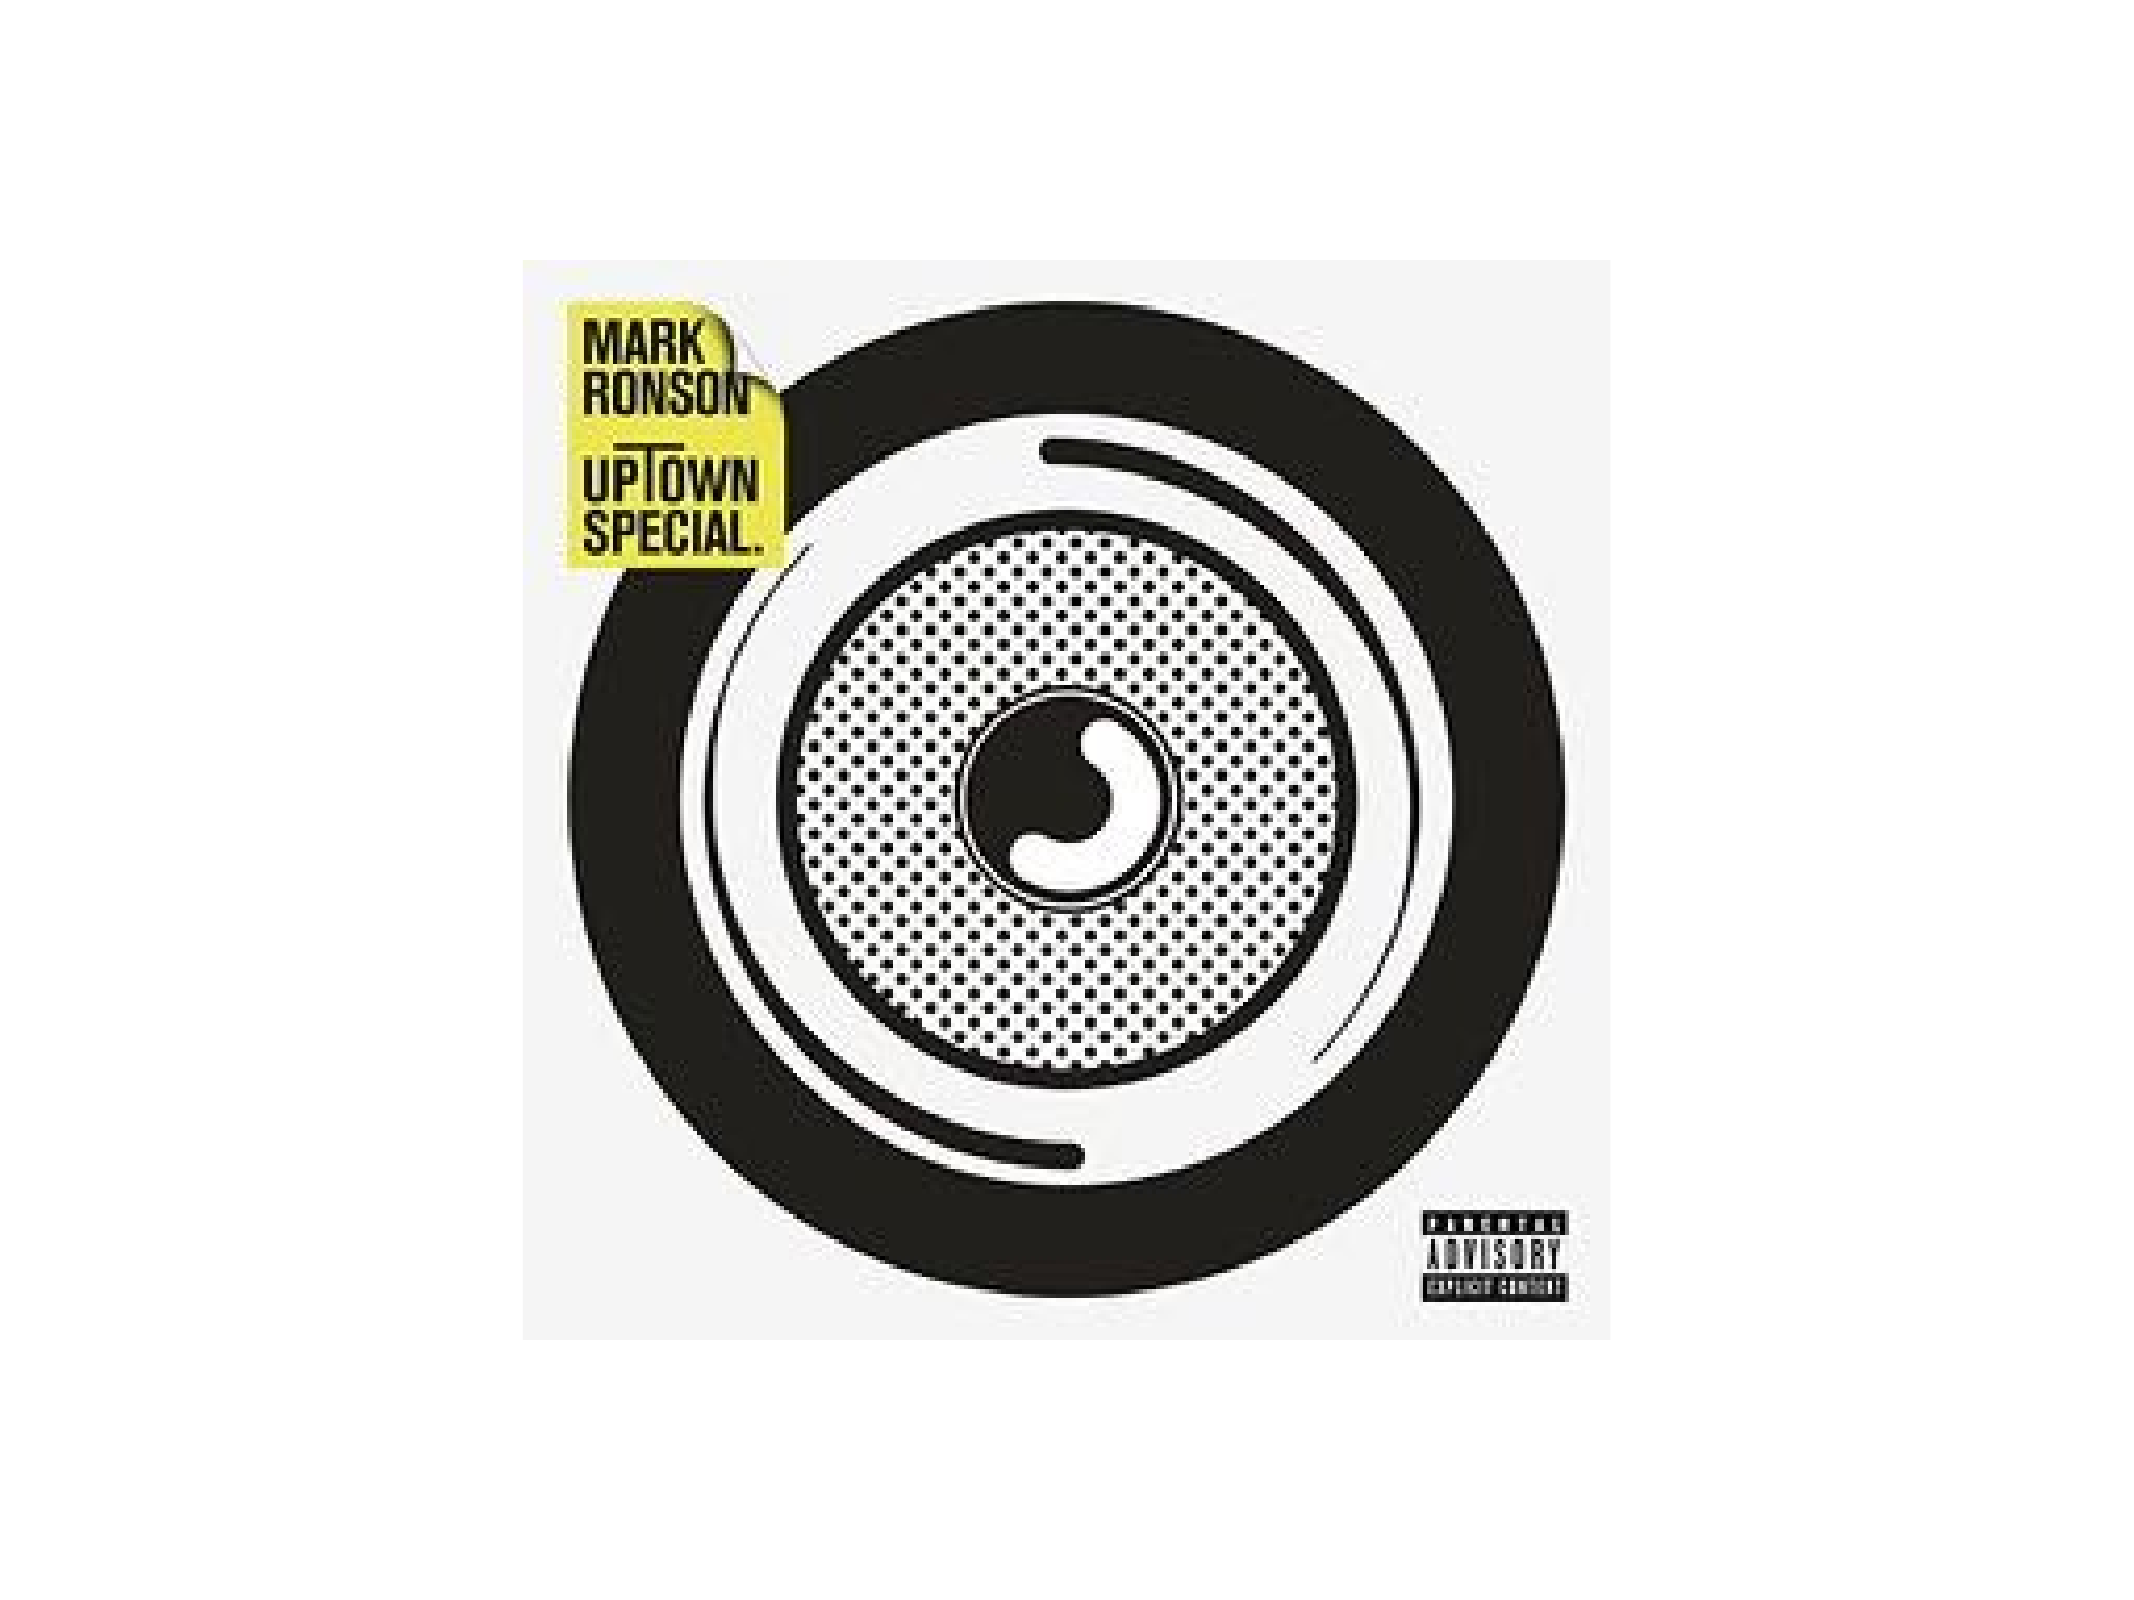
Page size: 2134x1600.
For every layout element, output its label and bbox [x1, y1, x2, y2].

text_box [522, 260, 1611, 1340]
